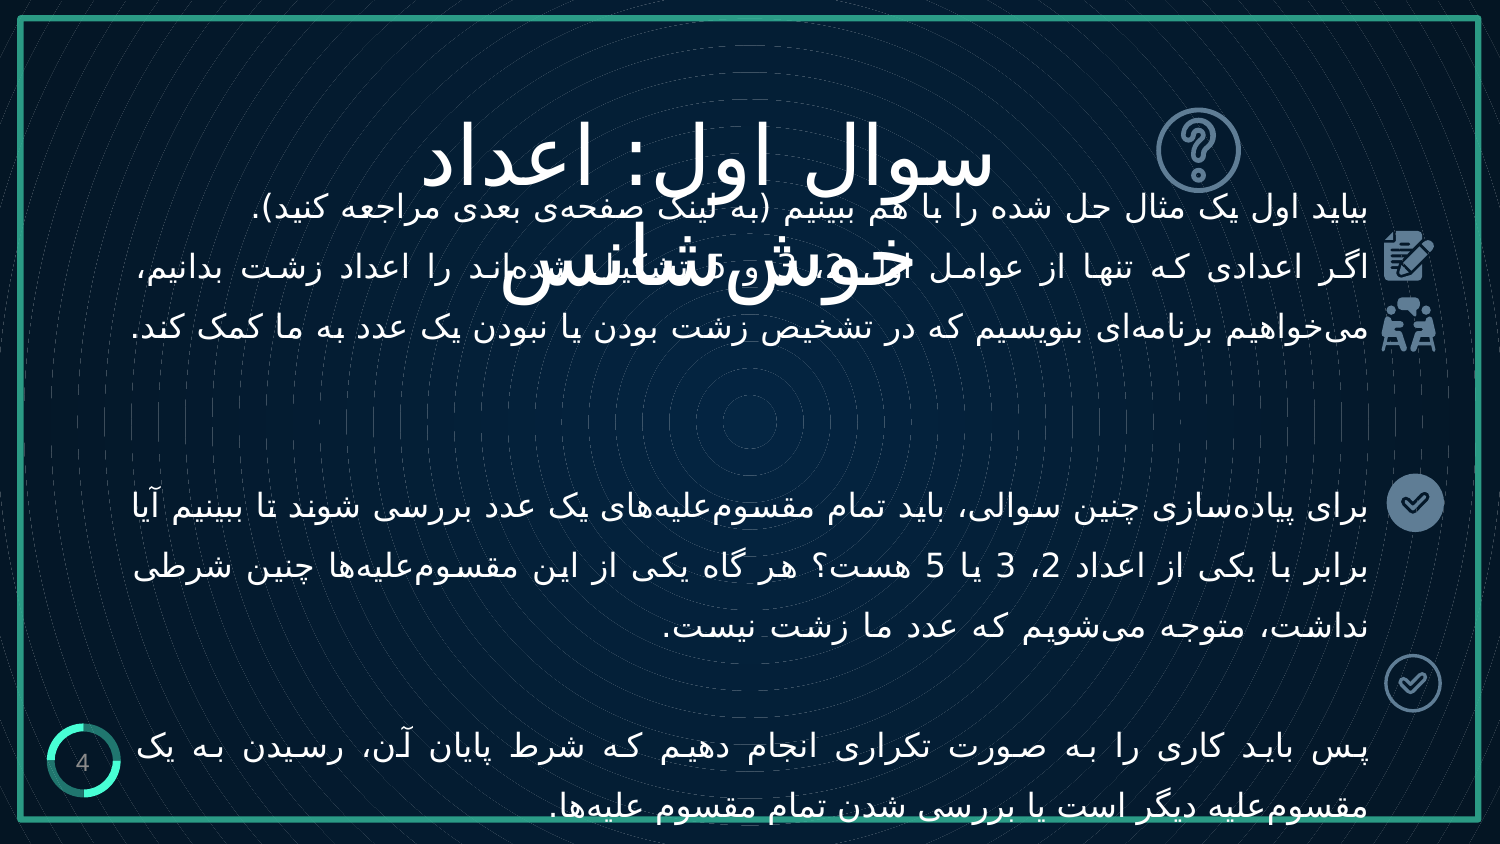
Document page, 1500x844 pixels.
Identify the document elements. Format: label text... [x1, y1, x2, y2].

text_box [1155, 107, 1242, 194]
title بیاید اول یک مثال حل شده را با هم ببینیم (به لینک صفحه‌ی بعدی مراجعه کنید). اگر اعدادی که تنها از عوامل اول 2، 3 و 5 تشکیل شده‌اند را اعداد زشت بدانیم، می‌خواهیم برنامه‌ای بنویسیم که در تشخیص زشت بودن یا نبودن یک عدد به ما کمک کند. برای پیاده‌سازی چنین سوالی، باید تمام مقسوم‌علیه‌های یک عدد بررسی شوند تا ببینیم آیا برابر با یکی از اعداد 2، 3 یا 5 هست؟ هر گاه یکی از این مقسوم‌علیه‌ها چنین شرطی نداشت، متوجه می‌شویم که عدد ما زشت نیست. پس باید کاری را به صورت تکراری انجام دهیم که شرط پایان آن، رسیدن به یک مقسوم‌علیه دیگر است یا بررسی شدن تمام مقسوم علیه‌ها. [114, 368, 1385, 621]
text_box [1386, 473, 1445, 533]
text_box سوال اول: اعداد خوش‌شانس [262, 95, 1156, 310]
slide_number 4 [51, 732, 115, 790]
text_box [1383, 230, 1437, 281]
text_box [1380, 297, 1437, 353]
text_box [1383, 653, 1443, 713]
